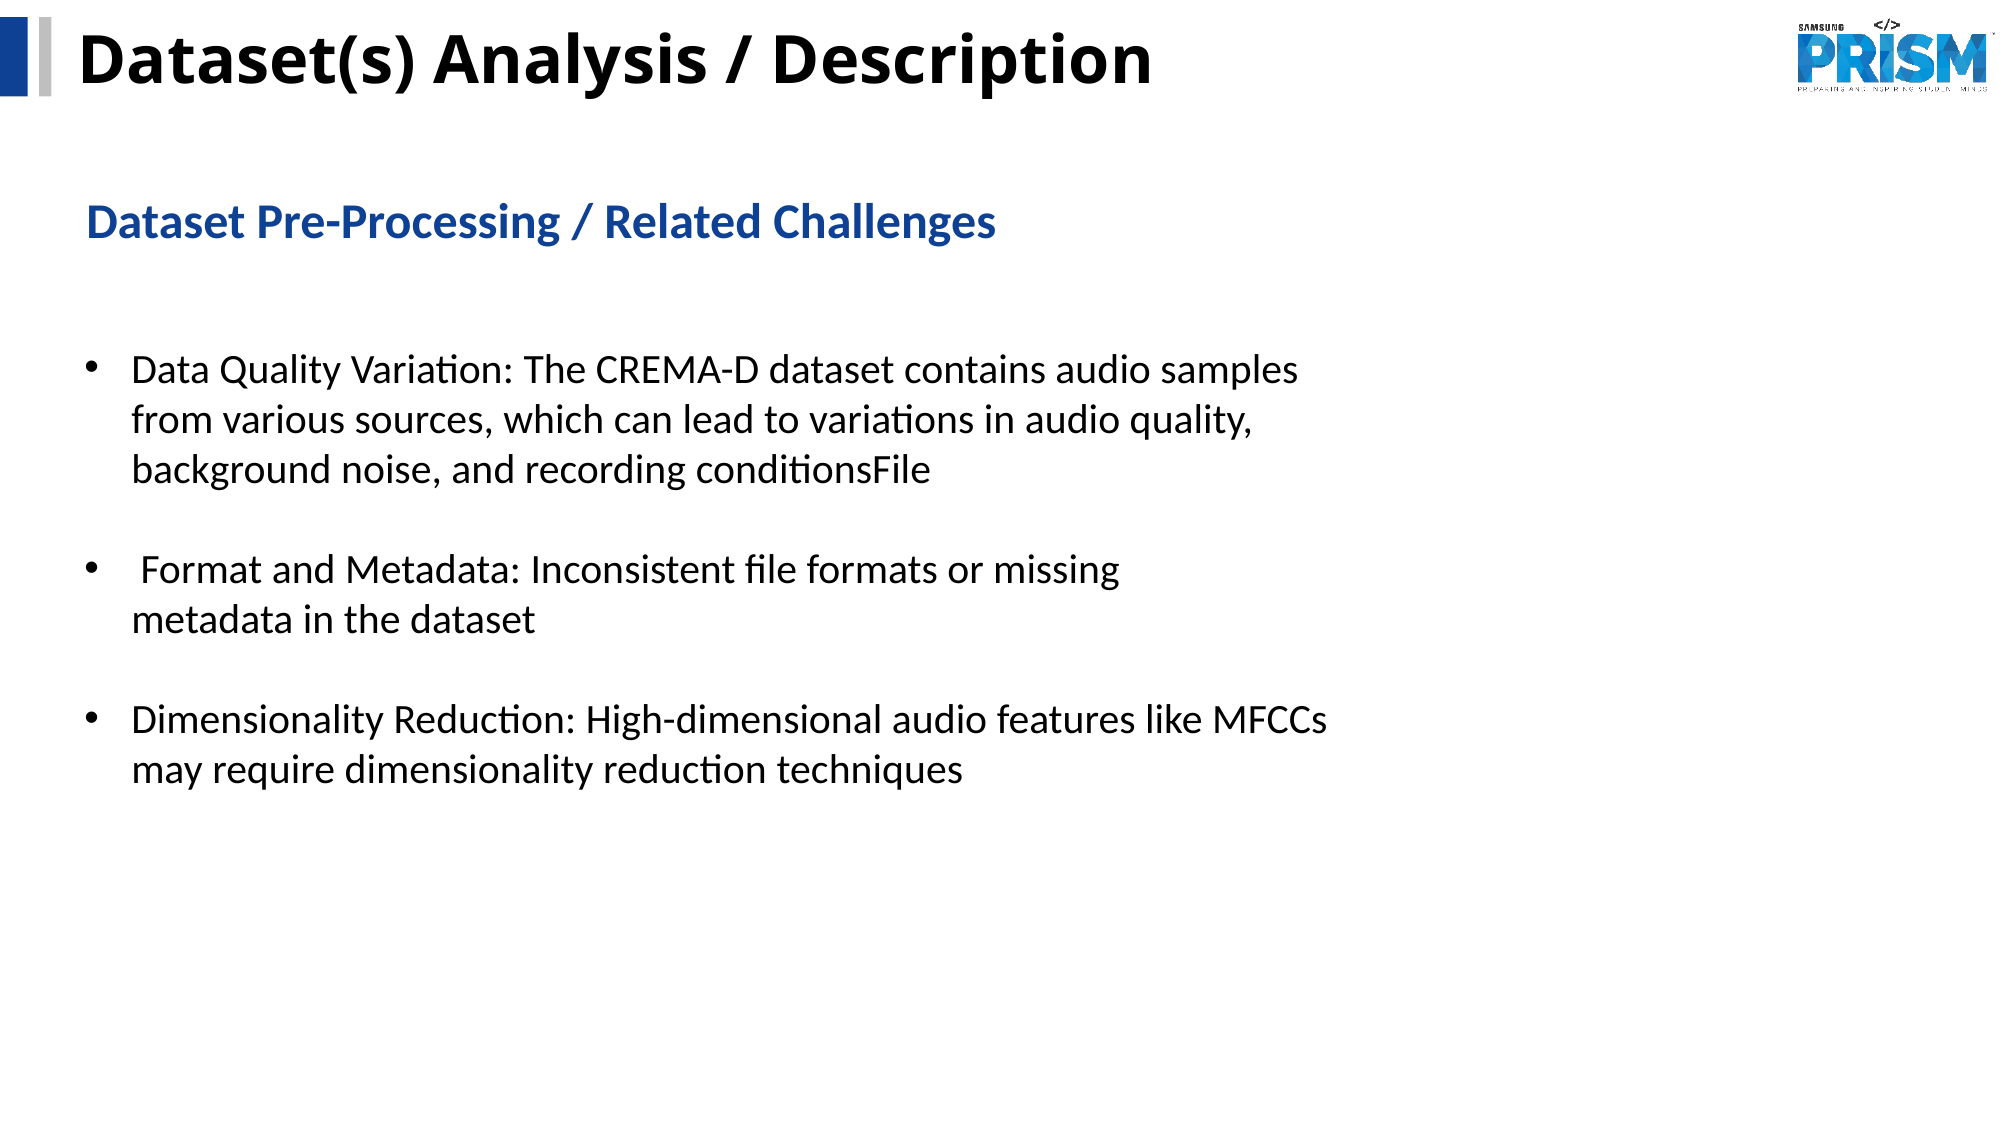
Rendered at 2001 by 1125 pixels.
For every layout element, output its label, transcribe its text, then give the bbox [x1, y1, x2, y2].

text_box Data Quality Variation: The CREMA-D dataset contains audio samples from various sources, which can lead to variations in audio quality, background noise, and recording conditionsFile Format and Metadata: Inconsistent file formats or missing metadata in the dataset Dimensionality Reduction: High-dimensional audio features like MFCCs may require dimensionality reduction techniques [69, 334, 1398, 800]
text_box [0, 16, 29, 97]
text_box Dataset Pre-Processing / Related Challenges [45, 181, 1050, 257]
text_box Dataset(s) Analysis / Description [62, 9, 1605, 105]
text_box [38, 16, 52, 97]
picture [1794, 17, 2000, 96]
